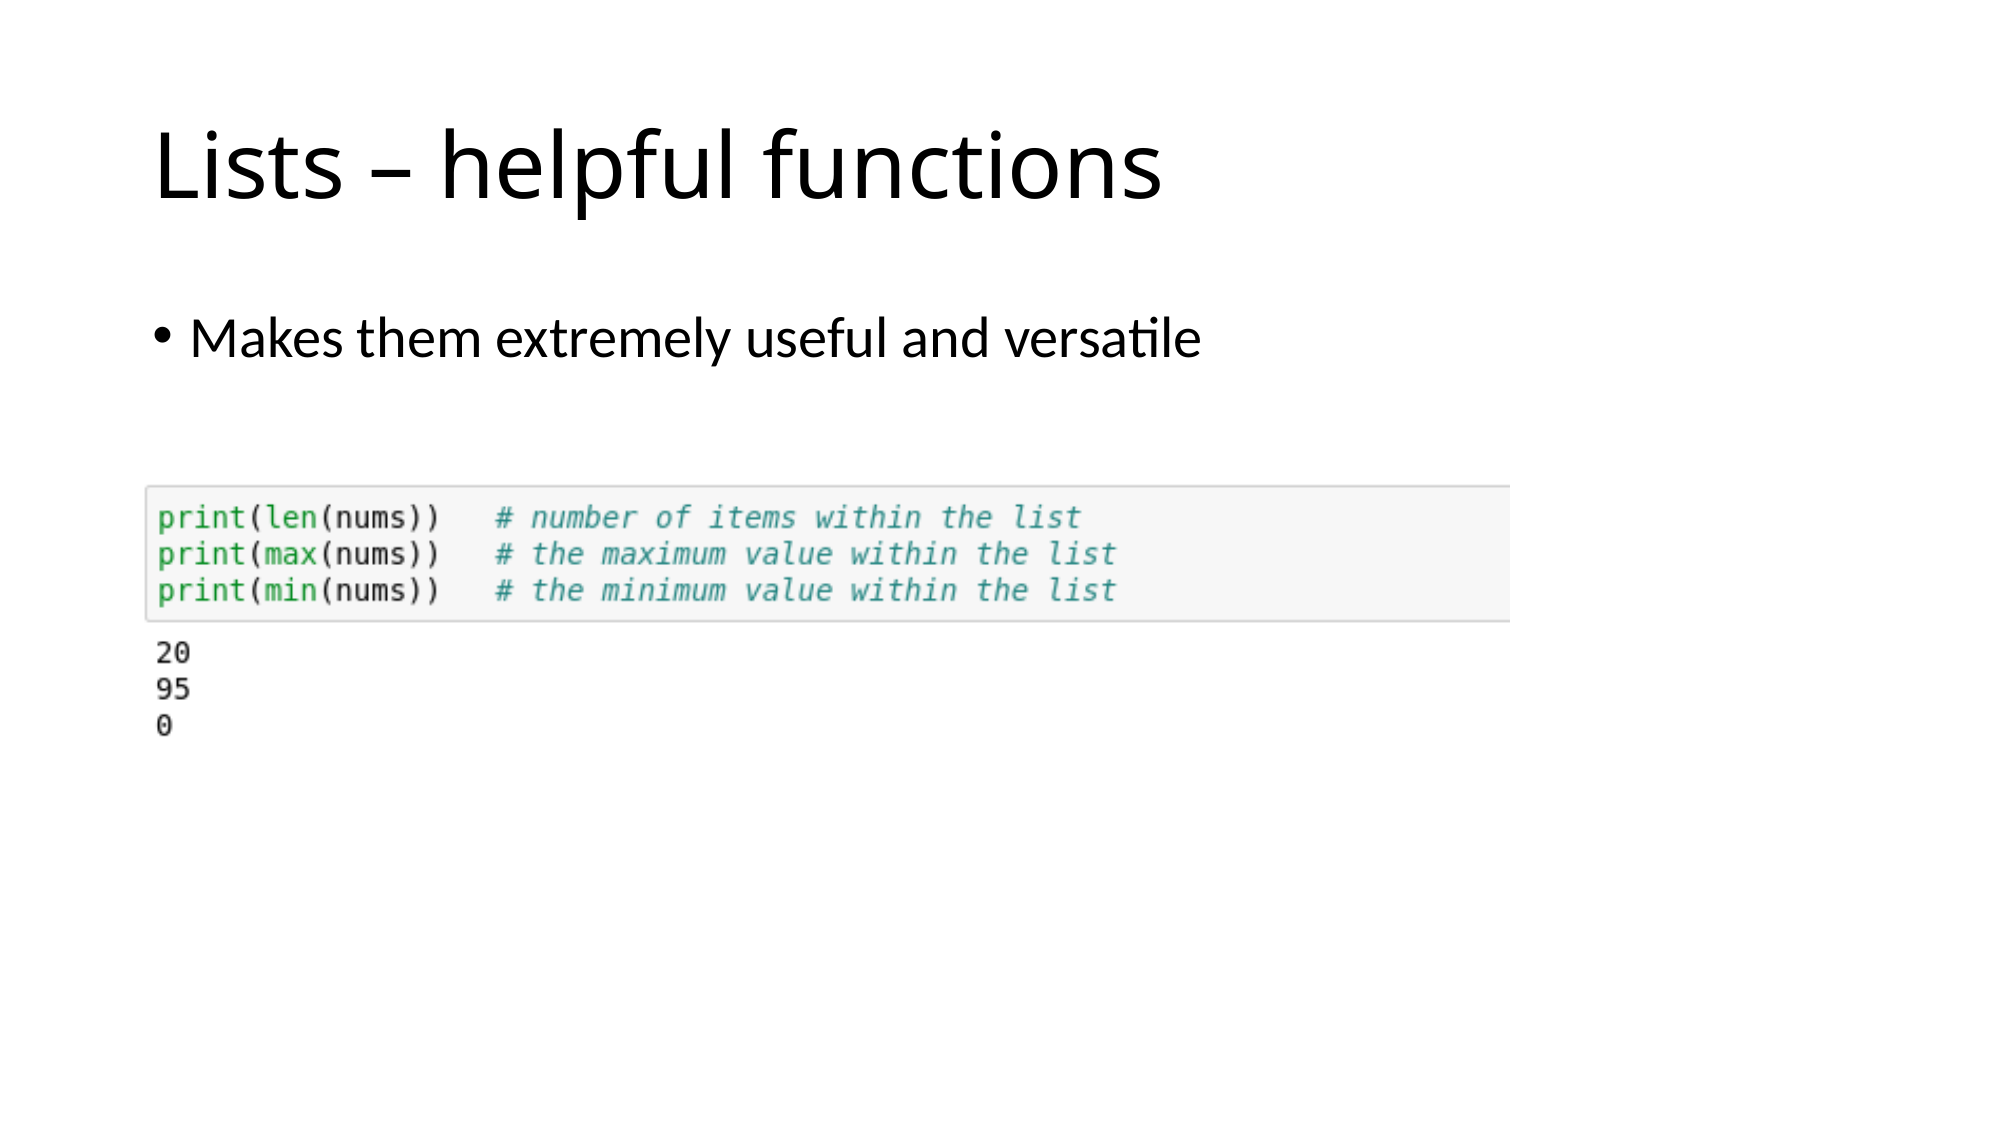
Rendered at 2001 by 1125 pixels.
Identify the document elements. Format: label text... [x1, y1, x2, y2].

picture [137, 460, 1510, 777]
title Lists – helpful functions [137, 59, 1863, 278]
list Makes them extremely useful and versatile [137, 299, 1863, 1014]
